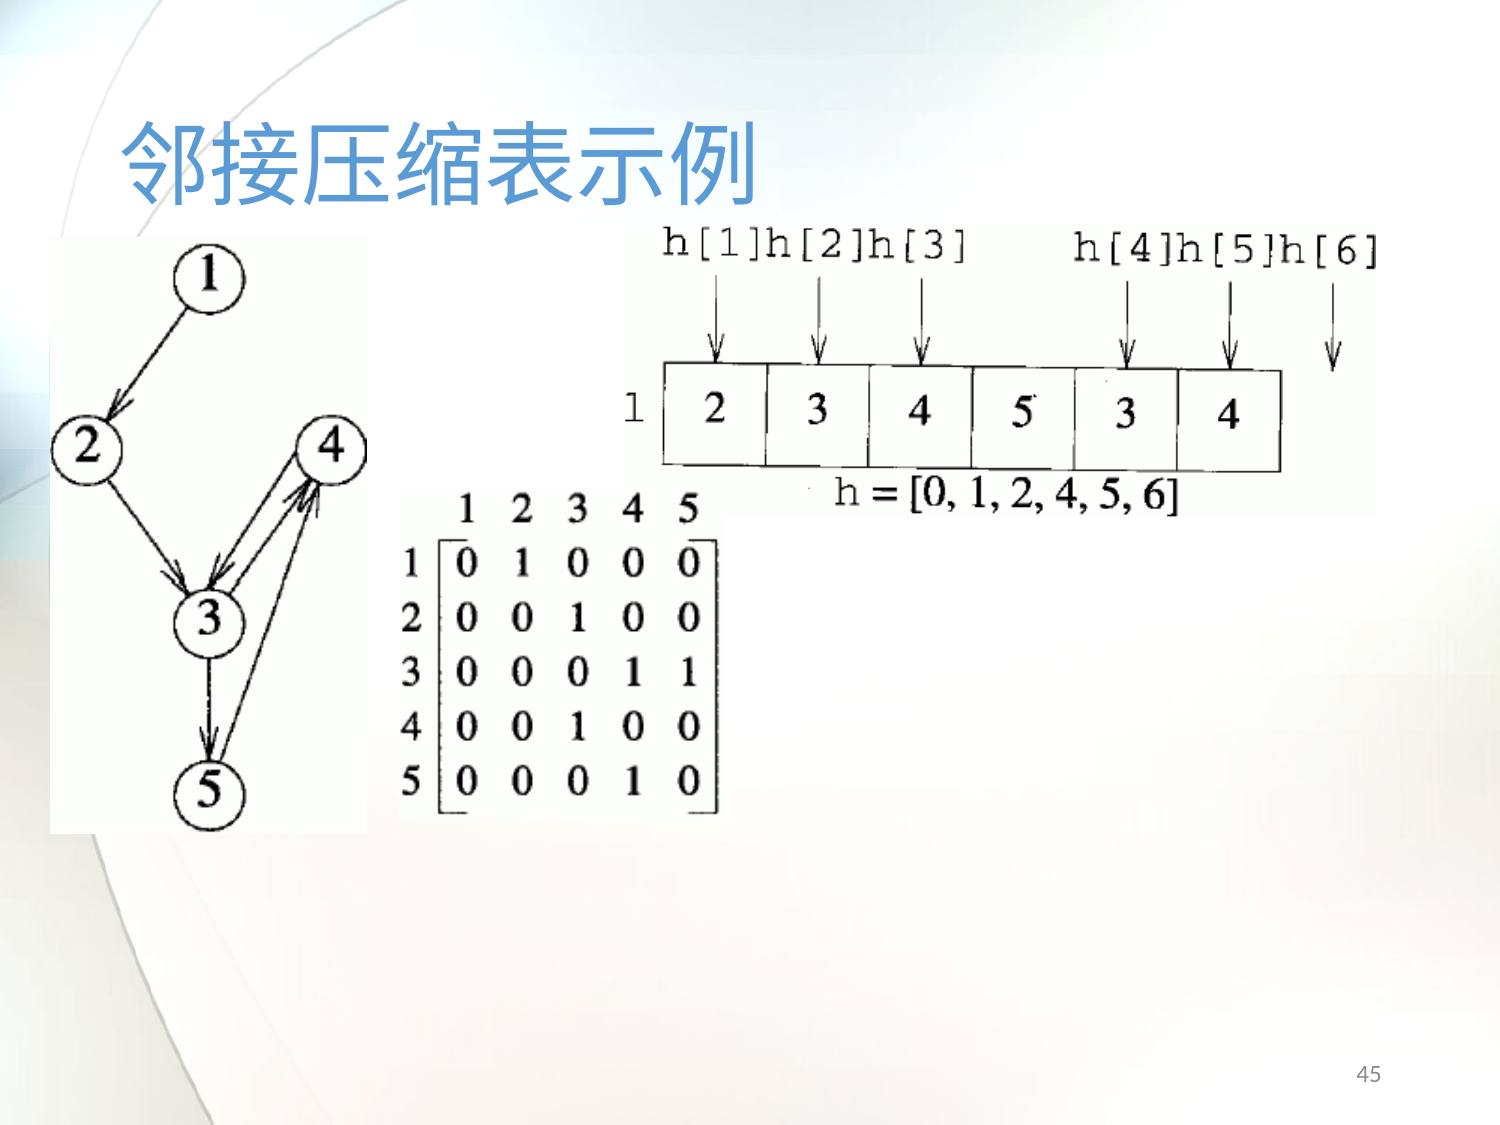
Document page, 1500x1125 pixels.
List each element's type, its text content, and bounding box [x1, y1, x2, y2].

slide_number 45 [1059, 1042, 1397, 1103]
picture [0, 0, 1500, 1125]
title 邻接压缩表示例 [103, 59, 1397, 278]
